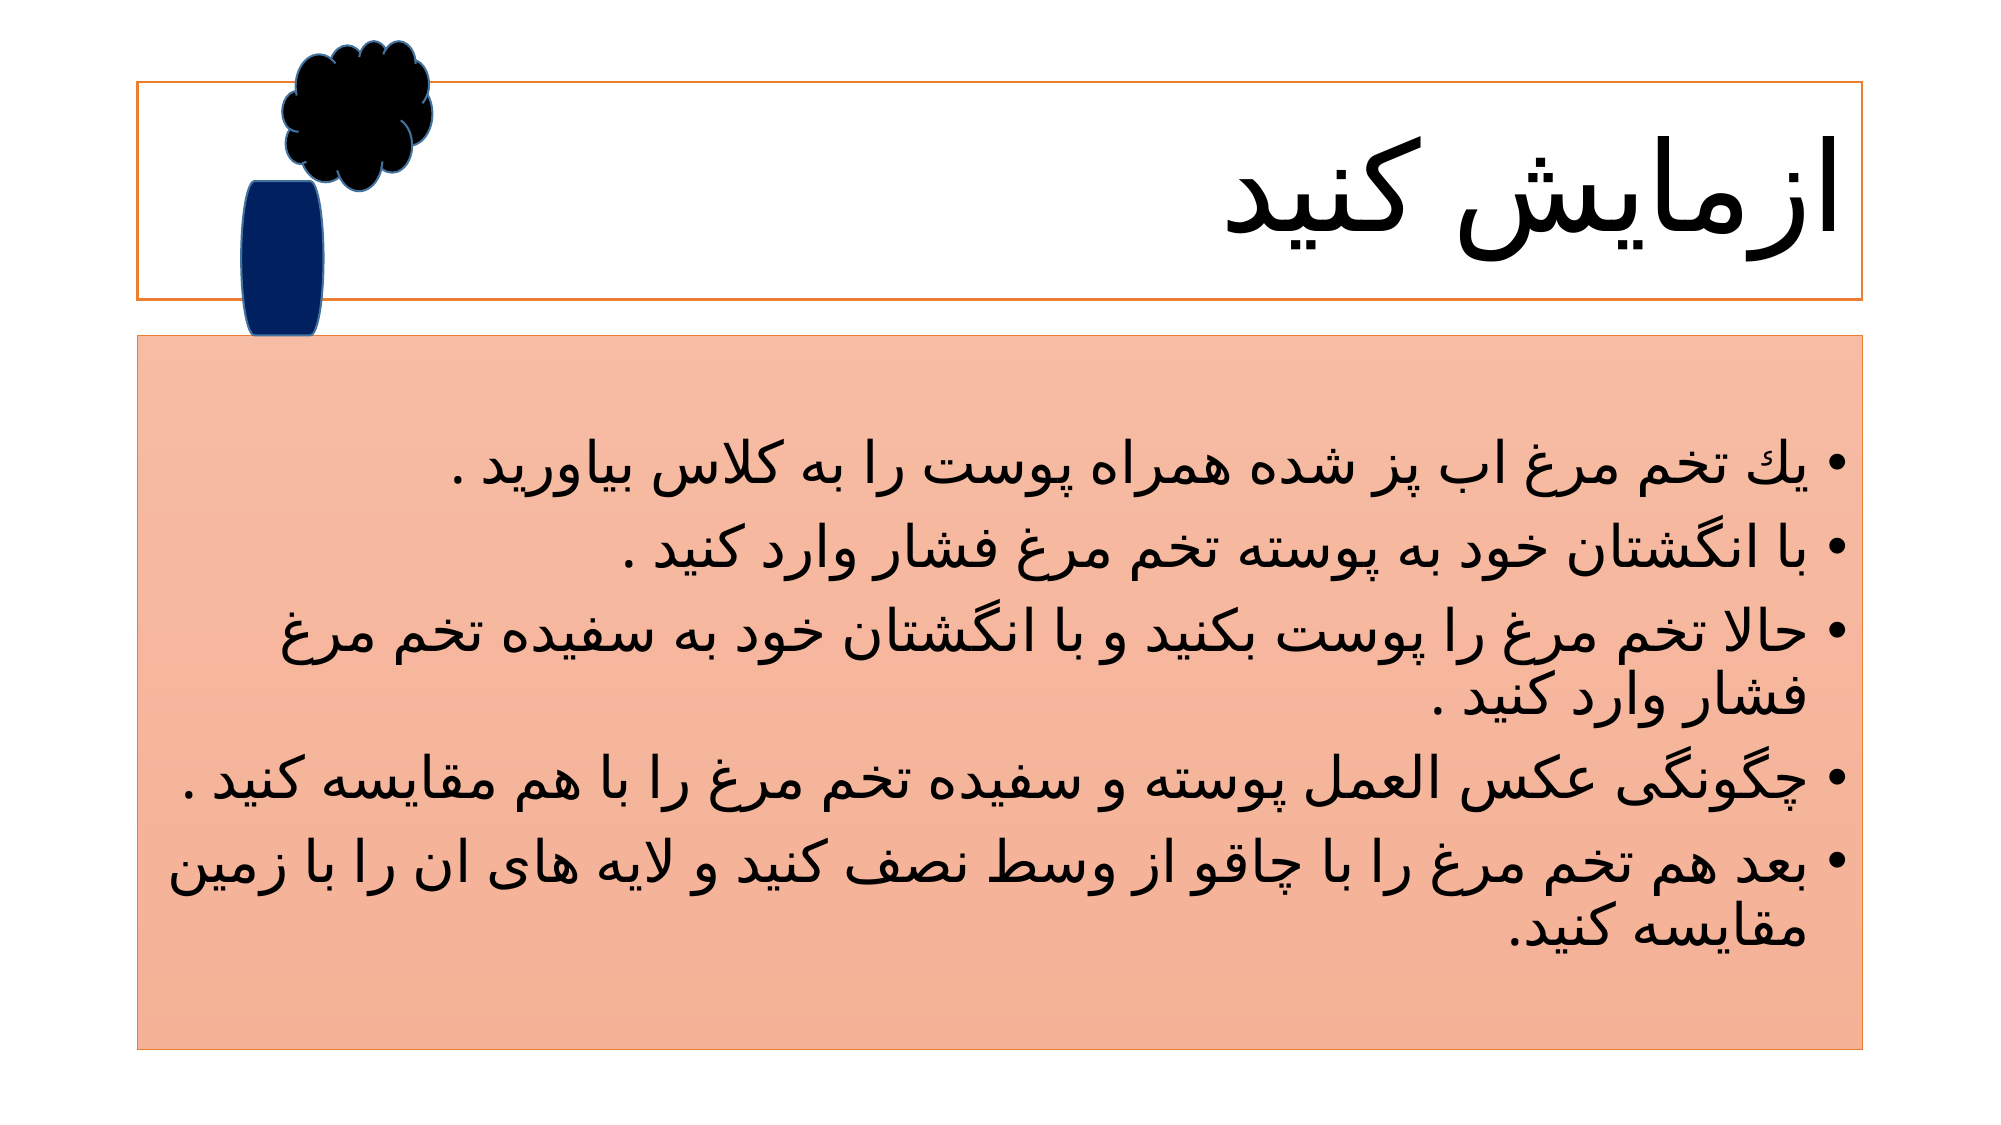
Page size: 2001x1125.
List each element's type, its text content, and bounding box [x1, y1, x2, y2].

title ازمايش كنيد [313, 81, 1863, 301]
text_box [281, 40, 434, 193]
list يك تخم مرغ اب پز شده همراه پوست را به كلاس بياوريد . با انگشتان خود به پوسته تخم مرغ فشار وارد كنيد . حالا تخم مرغ را پوست بكنيد و با انگشتان خود به سفيده تخم مرغ فشار وارد كنيد . چگونگی عكس العمل پوسته و سفيده تخم مرغ را با هم مقايسه كنيد . بعد هم تخم مرغ را با چاقو از وسط نصف كنيد و لايه های ان را با زمين مقايسه كنيد. [137, 335, 1863, 1050]
title ازمايش كنيد [136, 81, 312, 301]
text_box [240, 180, 325, 337]
